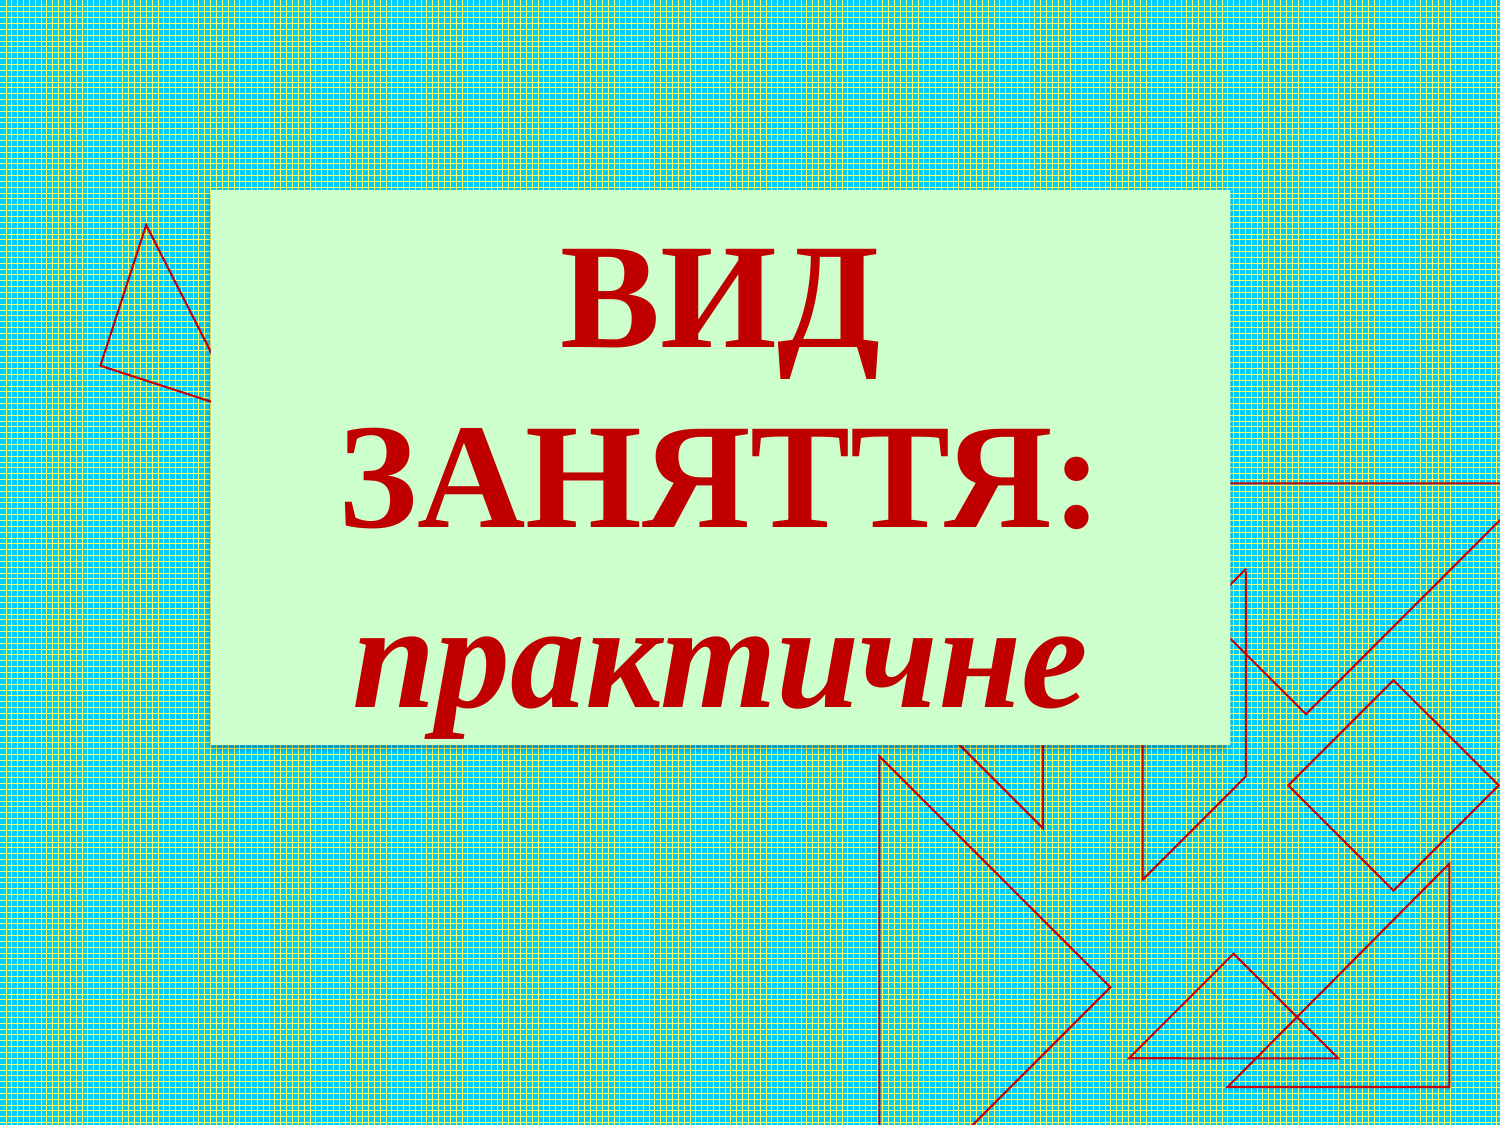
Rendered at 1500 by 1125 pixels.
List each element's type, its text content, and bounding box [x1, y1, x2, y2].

text_box ВИД ЗАНЯТТЯ: практичне [210, 190, 1231, 746]
